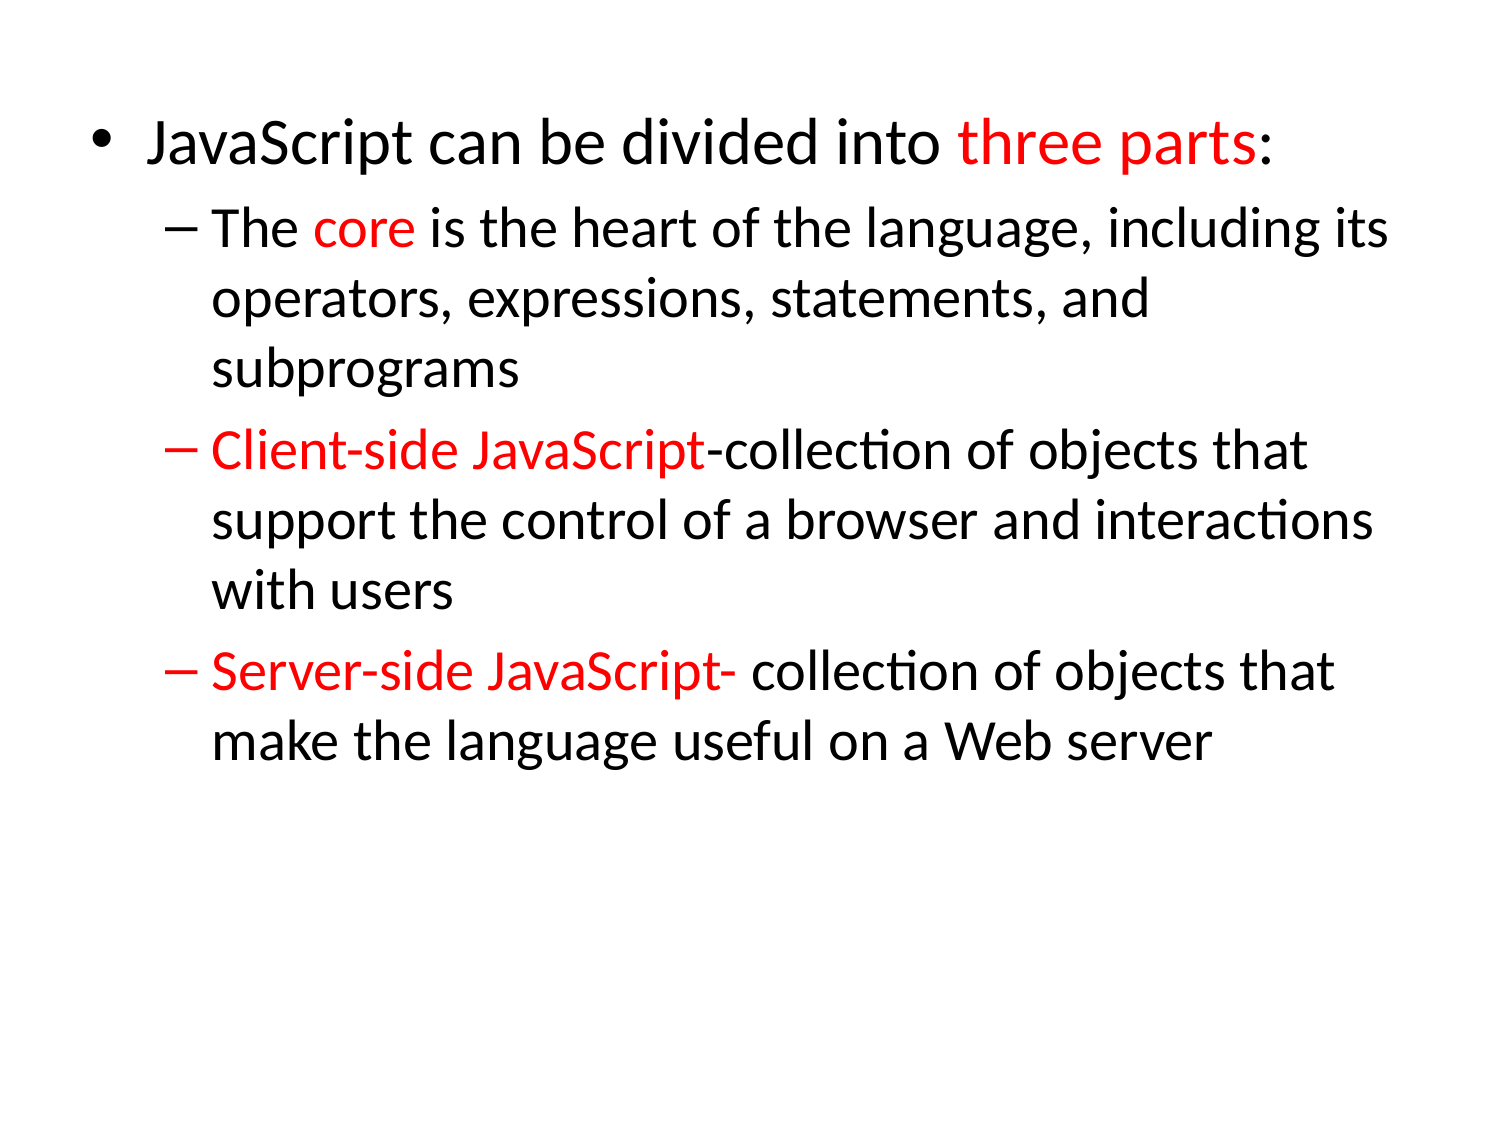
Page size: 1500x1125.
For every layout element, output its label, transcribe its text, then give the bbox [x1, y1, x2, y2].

list JavaScript can be divided into three parts: The core is the heart of the language, including its operators, expressions, statements, and subprograms Client-side JavaScript-collection of objects that support the control of a browser and interactions with users Server-side JavaScript- collection of objects that make the language useful on a Web server [75, 90, 1425, 1005]
